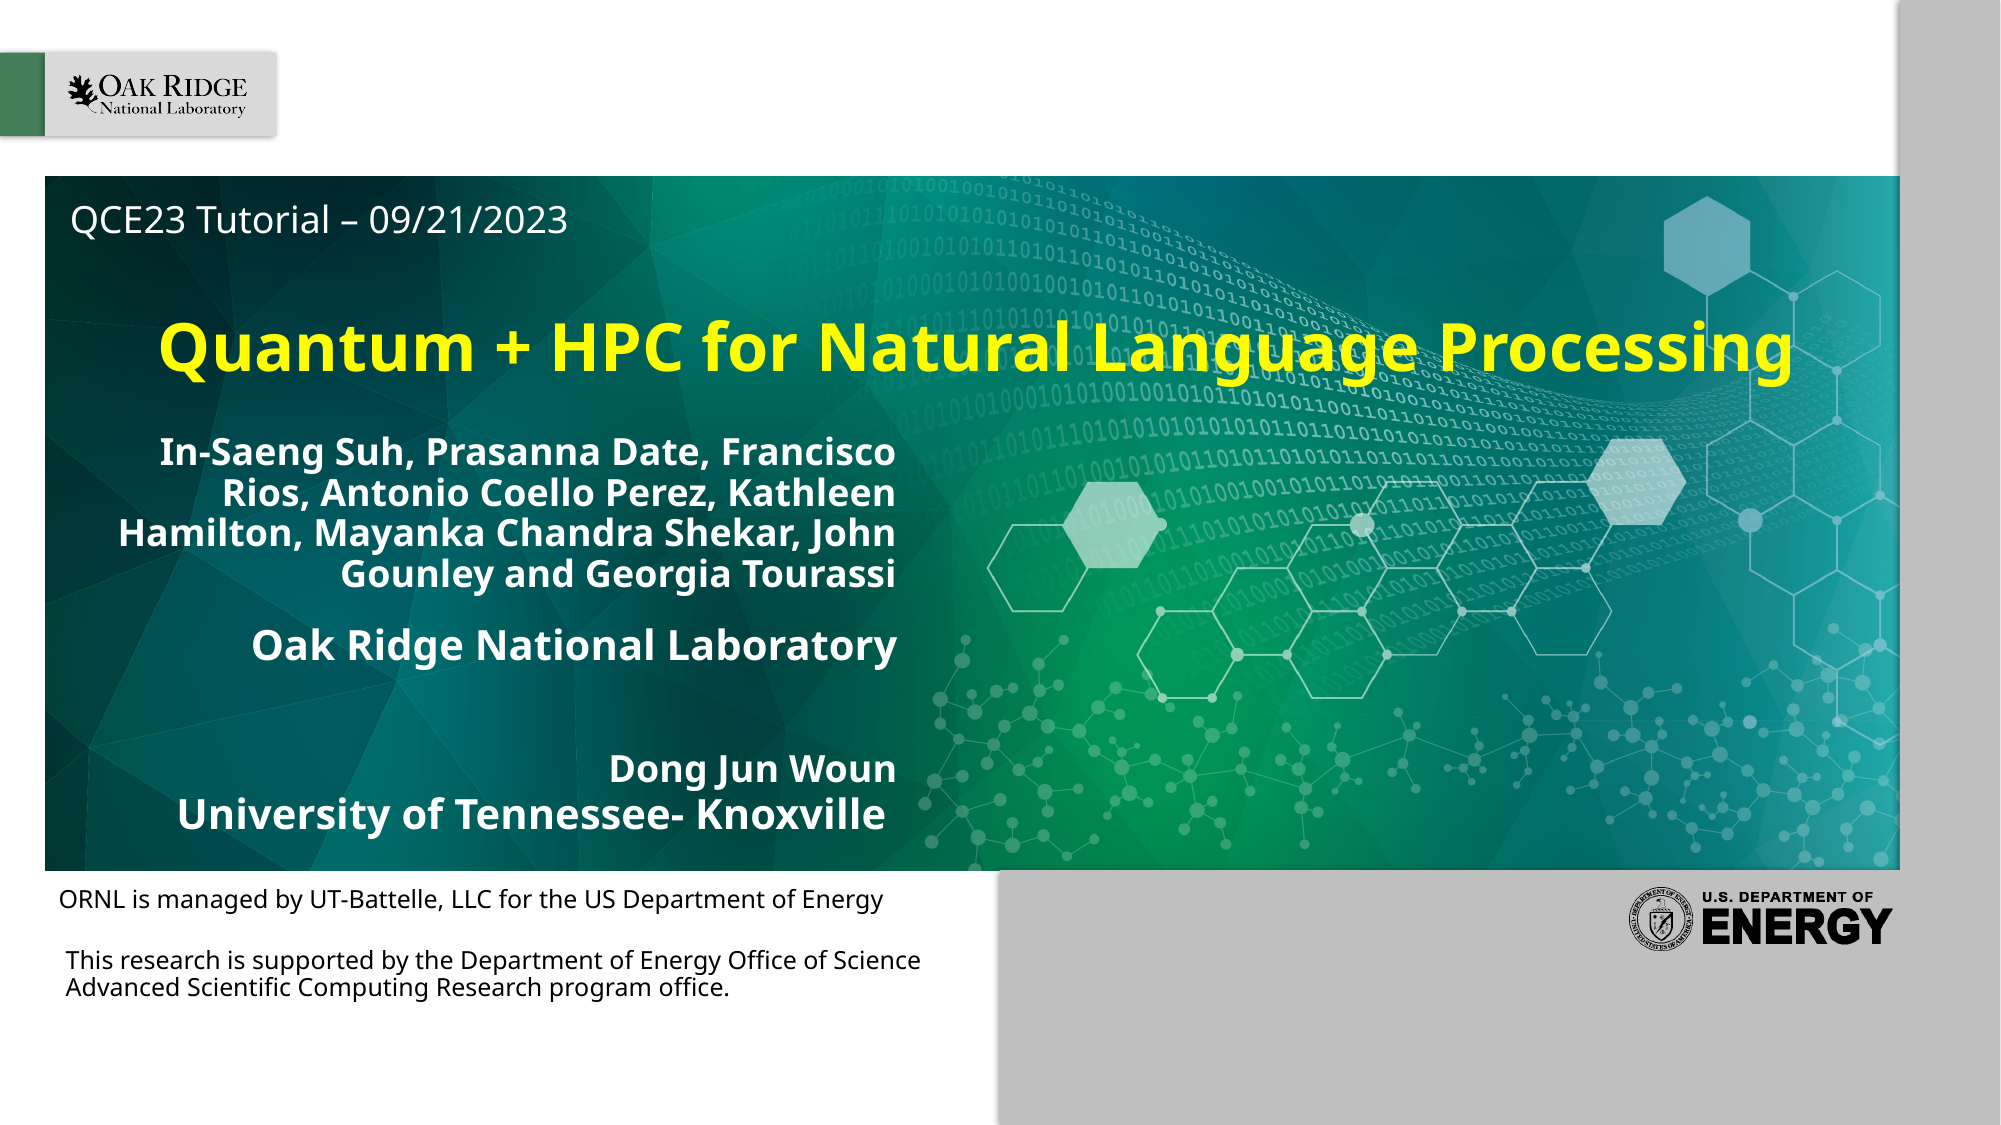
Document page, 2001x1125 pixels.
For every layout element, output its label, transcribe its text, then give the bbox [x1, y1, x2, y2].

picture [1629, 887, 1893, 951]
text_box This research is supported by the Department of Energy Office of Science Advanced Scientific Computing Research program office. [50, 941, 963, 1010]
subtitle In-Saeng Suh, Prasanna Date, Francisco Rios, Antonio Coello Perez, Kathleen Hamilton, Mayanka Chandra Shekar, John Gounley and Georgia Tourassi Oak Ridge National Laboratory Dong Jun Woun University of Tennessee- Knoxville [73, 425, 913, 854]
title Quantum + HPC for Natural Language Processing [73, 297, 1882, 405]
picture [67, 74, 247, 118]
picture [45, 176, 1899, 871]
text_box QCE23 Tutorial – 09/21/2023 [55, 194, 585, 250]
